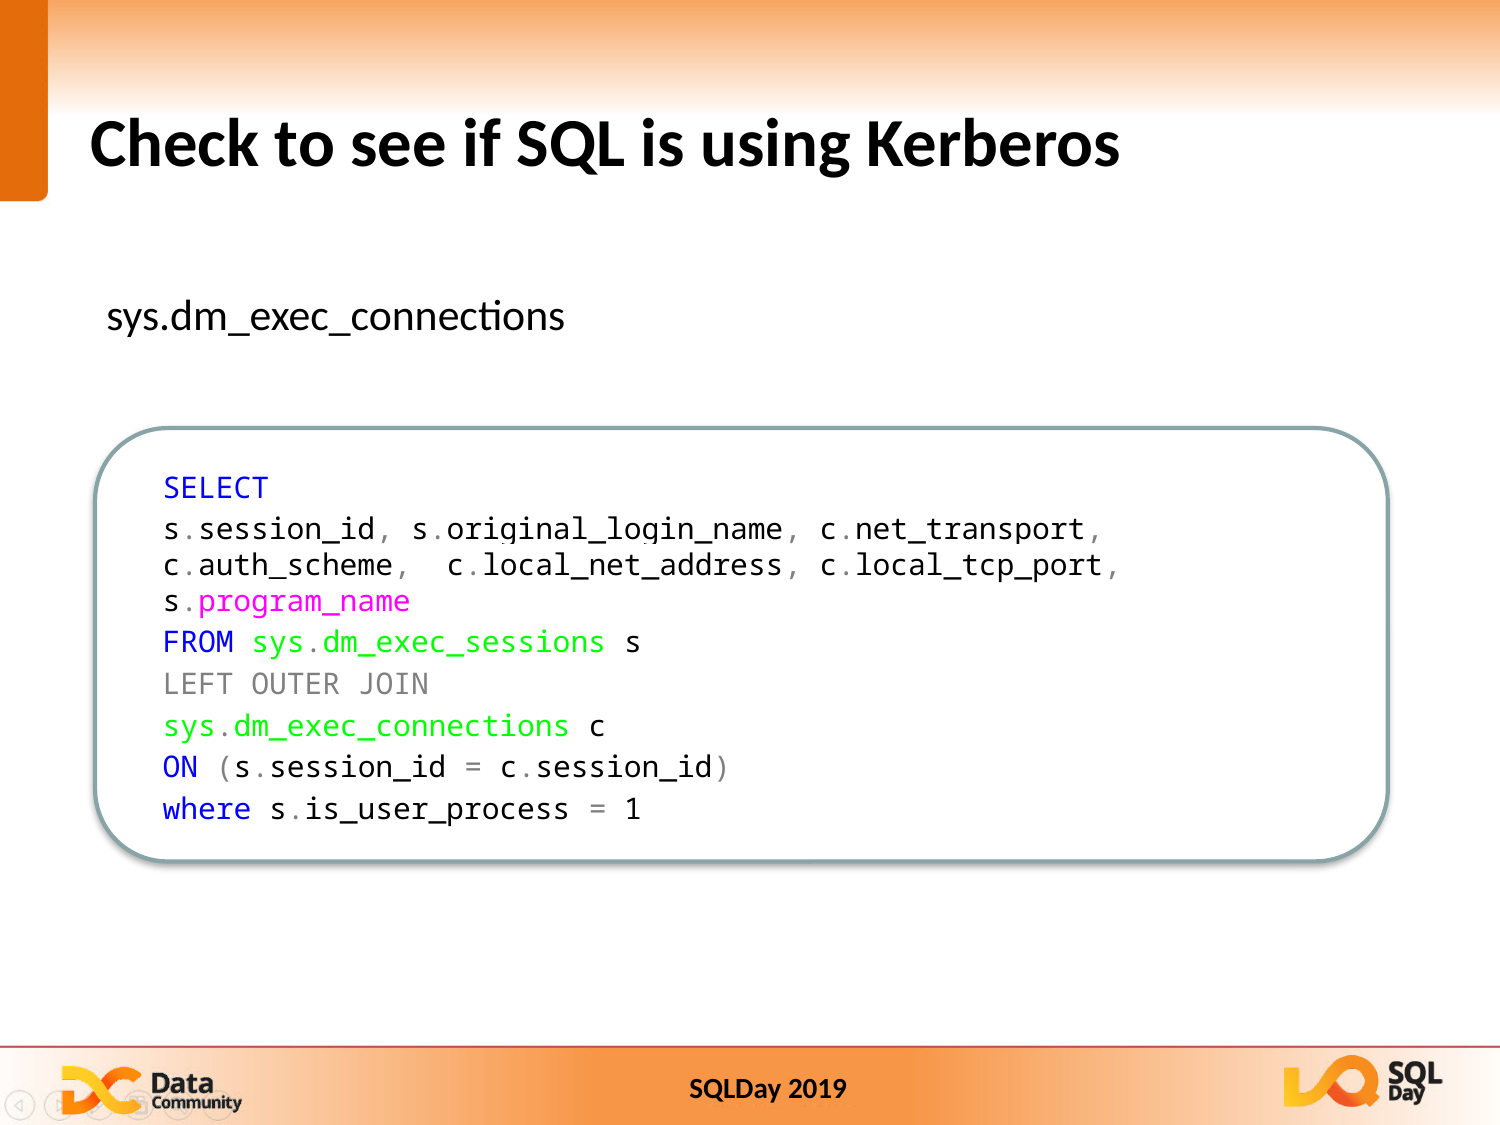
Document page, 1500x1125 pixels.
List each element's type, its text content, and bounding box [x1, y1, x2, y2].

list SELECT s.session_id, s.original_login_name, c.net_transport, c.auth_scheme, c.local_net_address, c.local_tcp_port, s.program_name FROM sys.dm_exec_sessions s LEFT OUTER JOIN sys.dm_exec_connections c ON (s.session_id = c.session_id) where s.is_user_process = 1 [147, 460, 1378, 829]
picture [0, 0, 1500, 1125]
text_box [94, 427, 1377, 863]
text_box sys.dm_exec_connections [91, 278, 581, 347]
text_box [1378, 462, 1389, 827]
title Check to see if SQL is using Kerberos [75, 45, 1425, 233]
